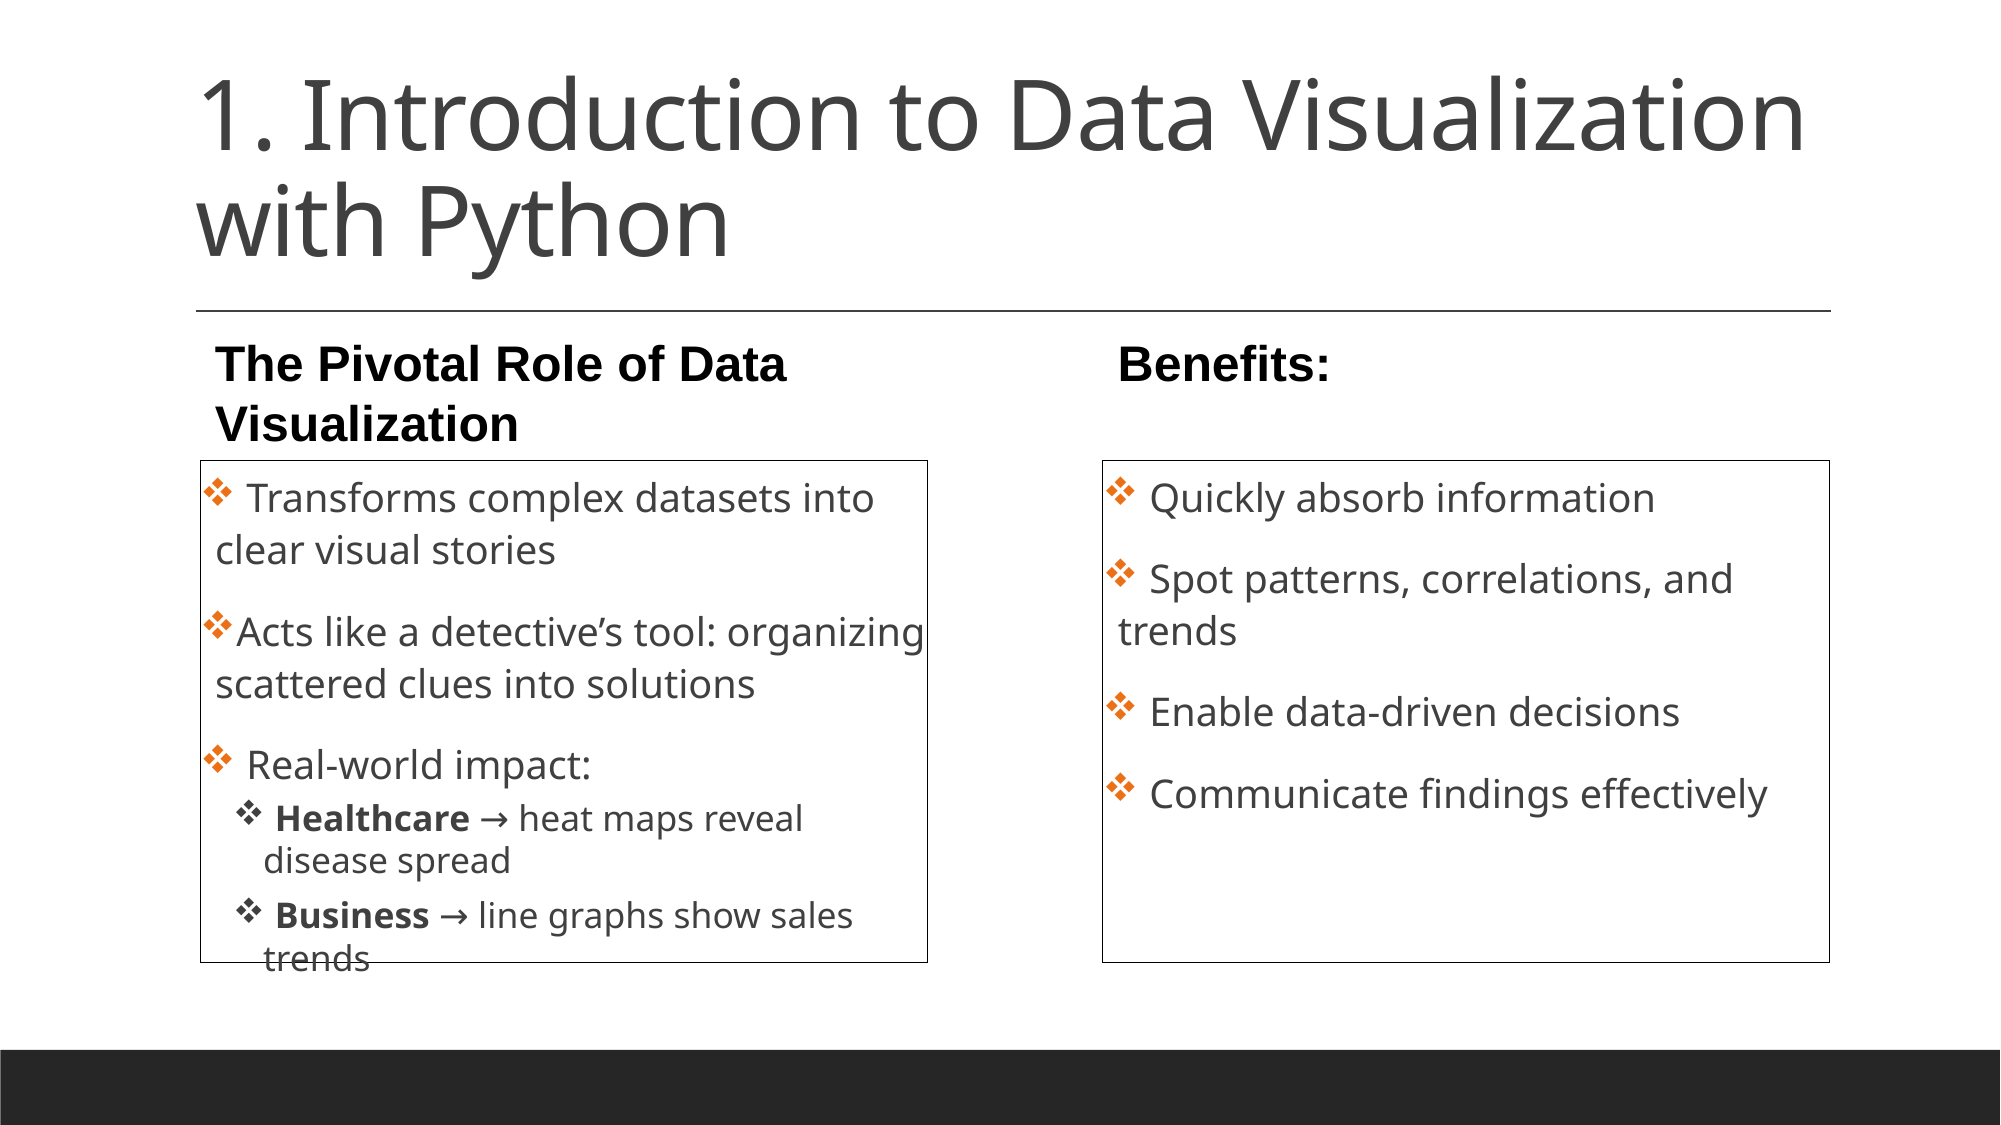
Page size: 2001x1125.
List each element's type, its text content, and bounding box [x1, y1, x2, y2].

text_box The Pivotal Role of Data Visualization [200, 324, 928, 459]
title 1. Introduction to Data Visualization with Python [180, 47, 1830, 285]
text_box Benefits: [1102, 324, 1830, 399]
list Transforms complex datasets into clear visual stories Acts like a detective’s tool: organizing scattered clues into solutions Real-world impact: Healthcare → heat maps reveal disease spread Business → line graphs show sales trends [200, 460, 928, 963]
text_box Quickly absorb information Spot patterns, correlations, and trends Enable data-driven decisions Communicate findings effectively [1102, 460, 1830, 963]
